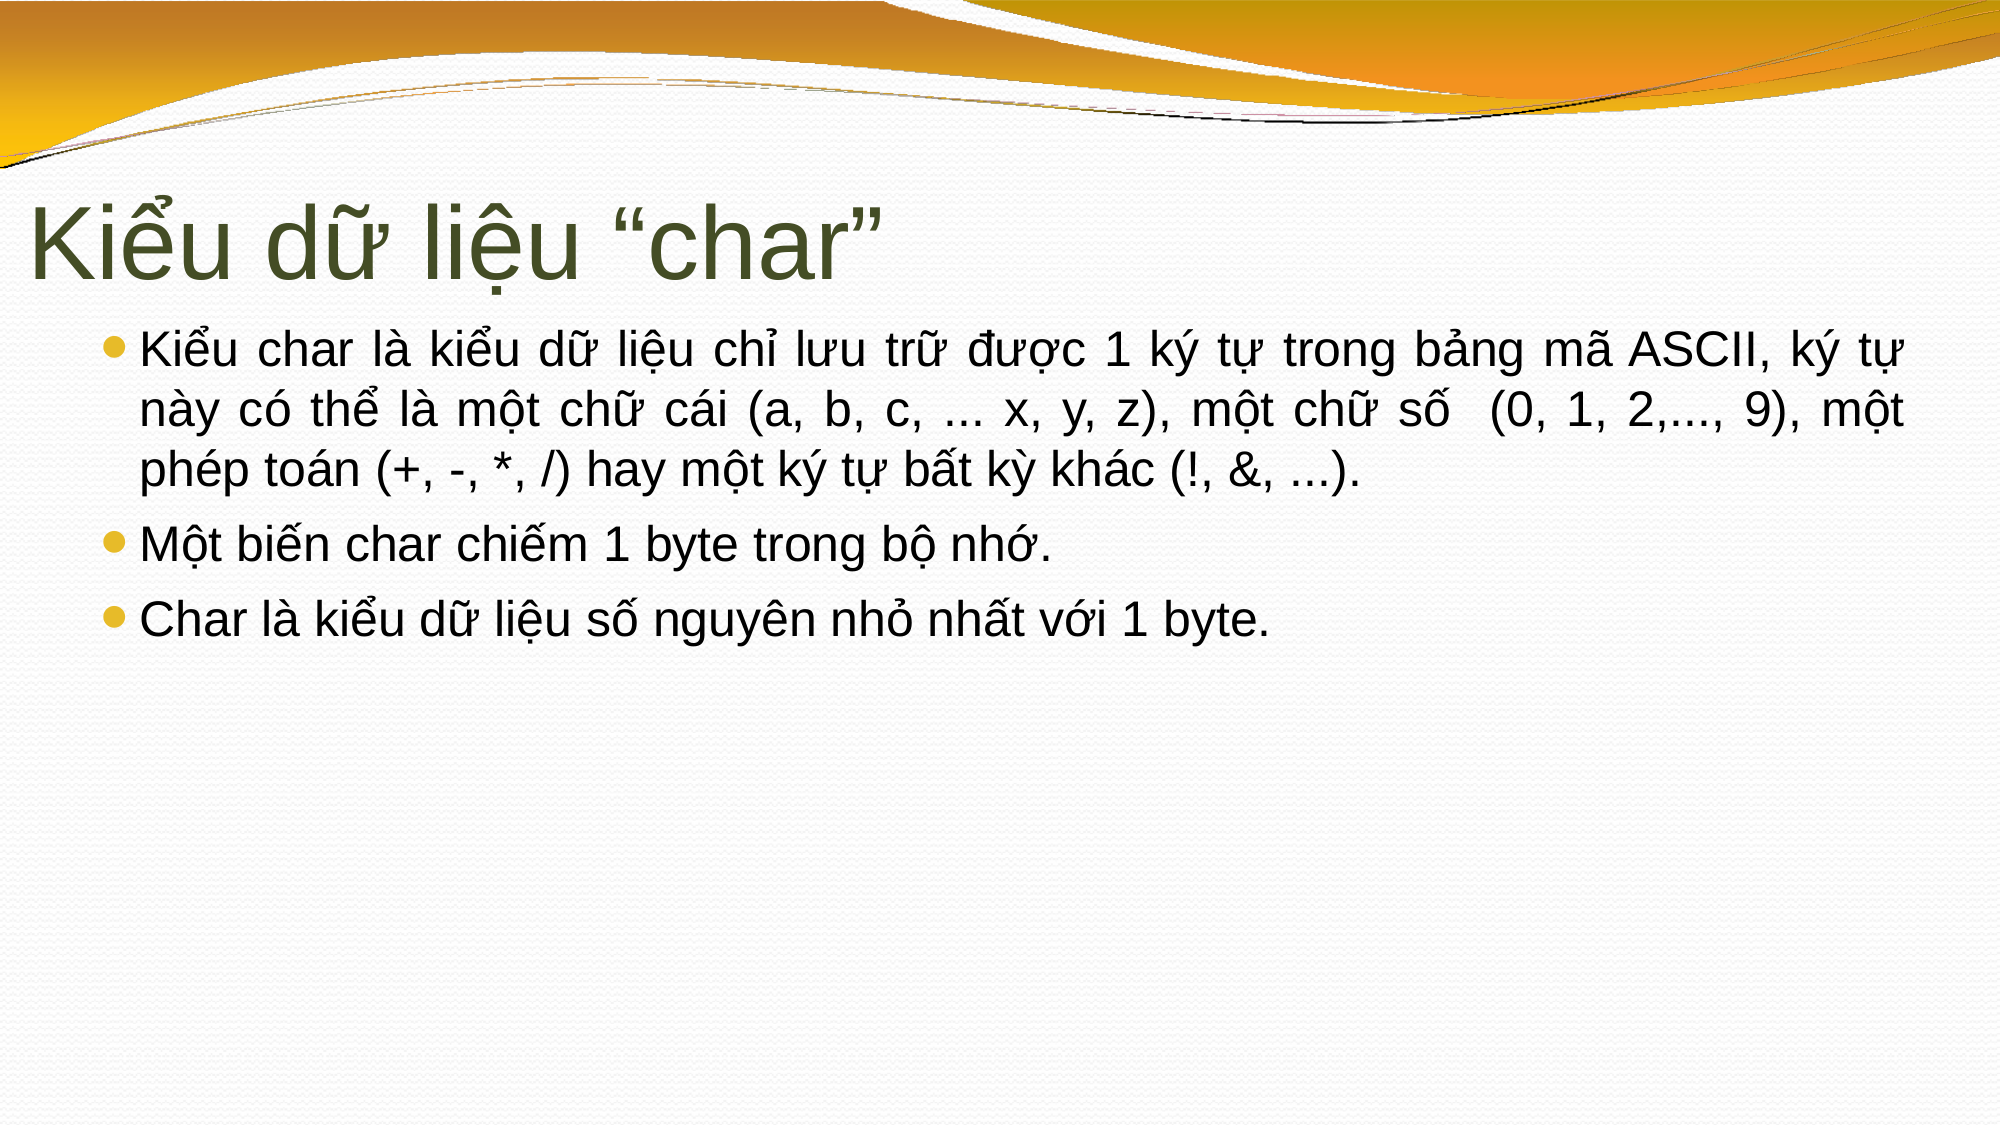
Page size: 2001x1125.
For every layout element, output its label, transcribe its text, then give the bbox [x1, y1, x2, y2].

title Kiểu dữ liệu “char” [25, 172, 2000, 364]
picture [0, 0, 2001, 1125]
text_box Kiểu char là kiểu dữ liệu chỉ lưu trữ được 1 ký tự trong bảng mã ASCII, ký tự này có thể là một chữ cái (a, b, c, ... x, y, z), một chữ số (0, 1, 2,..., 9), một phép toán (+, -, *, /) hay một ký tự bất kỳ khác (!, &, ...). Một biến char chiếm 1 byte trong bộ nhớ. Char là kiểu dữ liệu số nguyên nhỏ nhất với 1 byte. [92, 301, 1908, 722]
